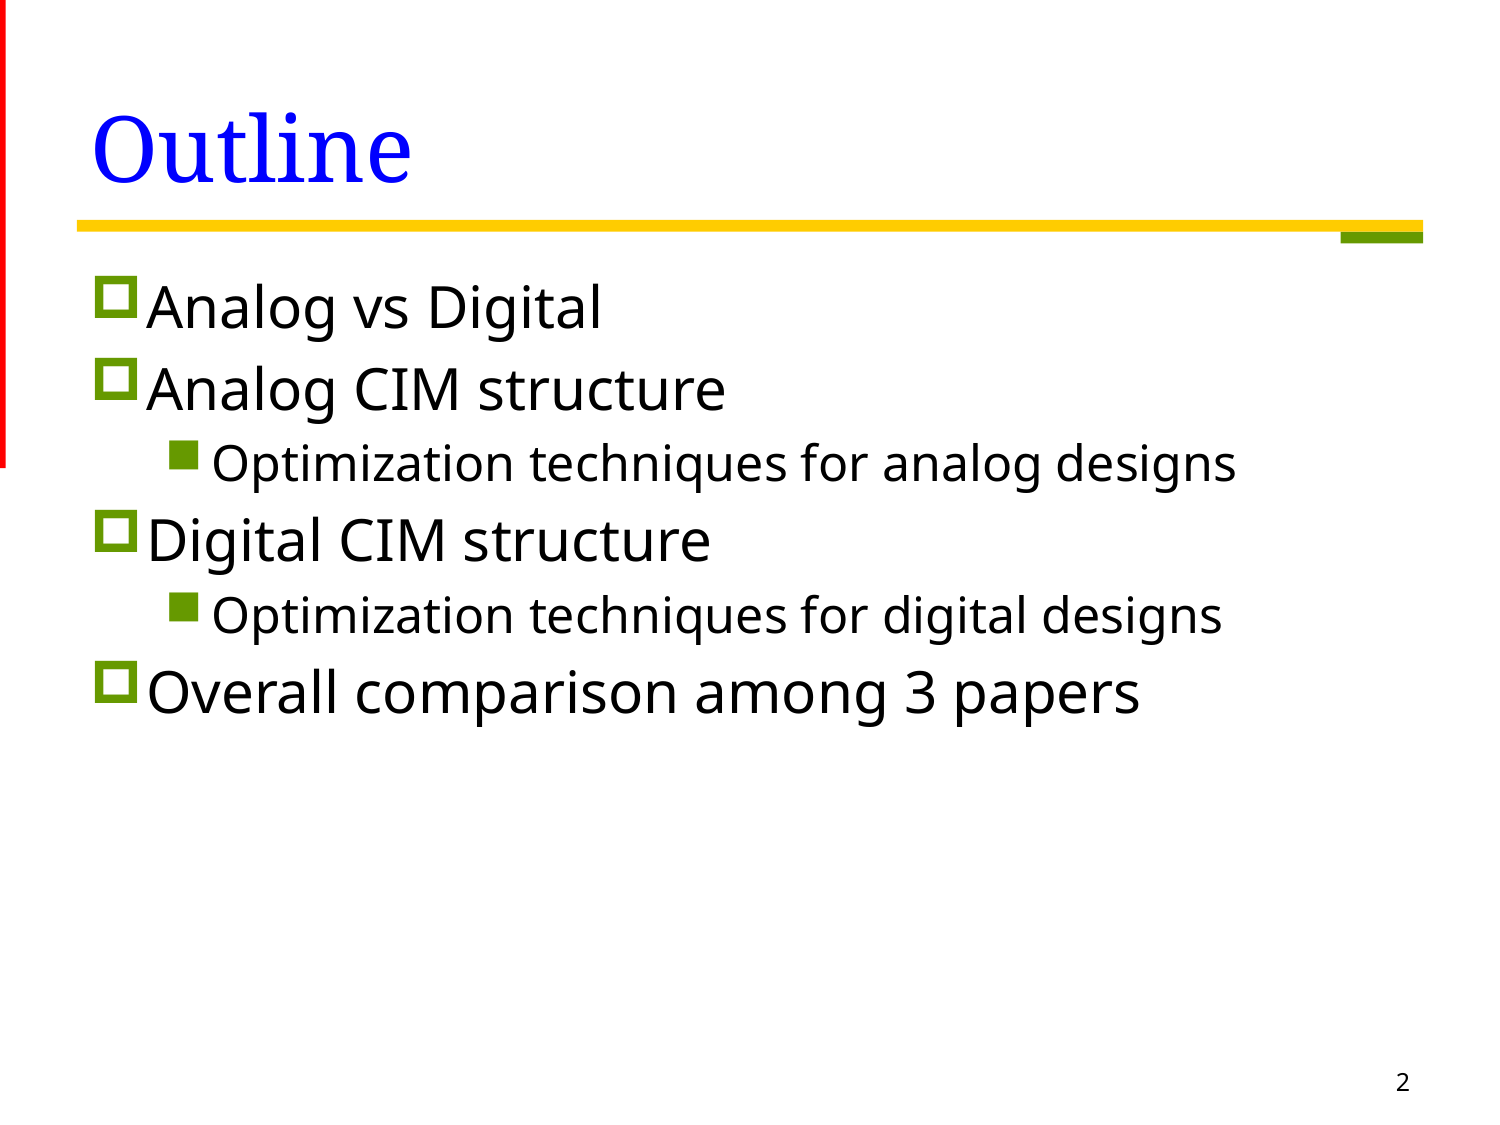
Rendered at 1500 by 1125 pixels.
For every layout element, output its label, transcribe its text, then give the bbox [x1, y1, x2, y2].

slide_number 2 [1074, 1058, 1425, 1100]
list Analog vs Digital Analog CIM structure Optimization techniques for analog designs Digital CIM structure Optimization techniques for digital designs Overall comparison among 3 papers [75, 262, 1425, 1006]
title Outline [75, 21, 1425, 208]
